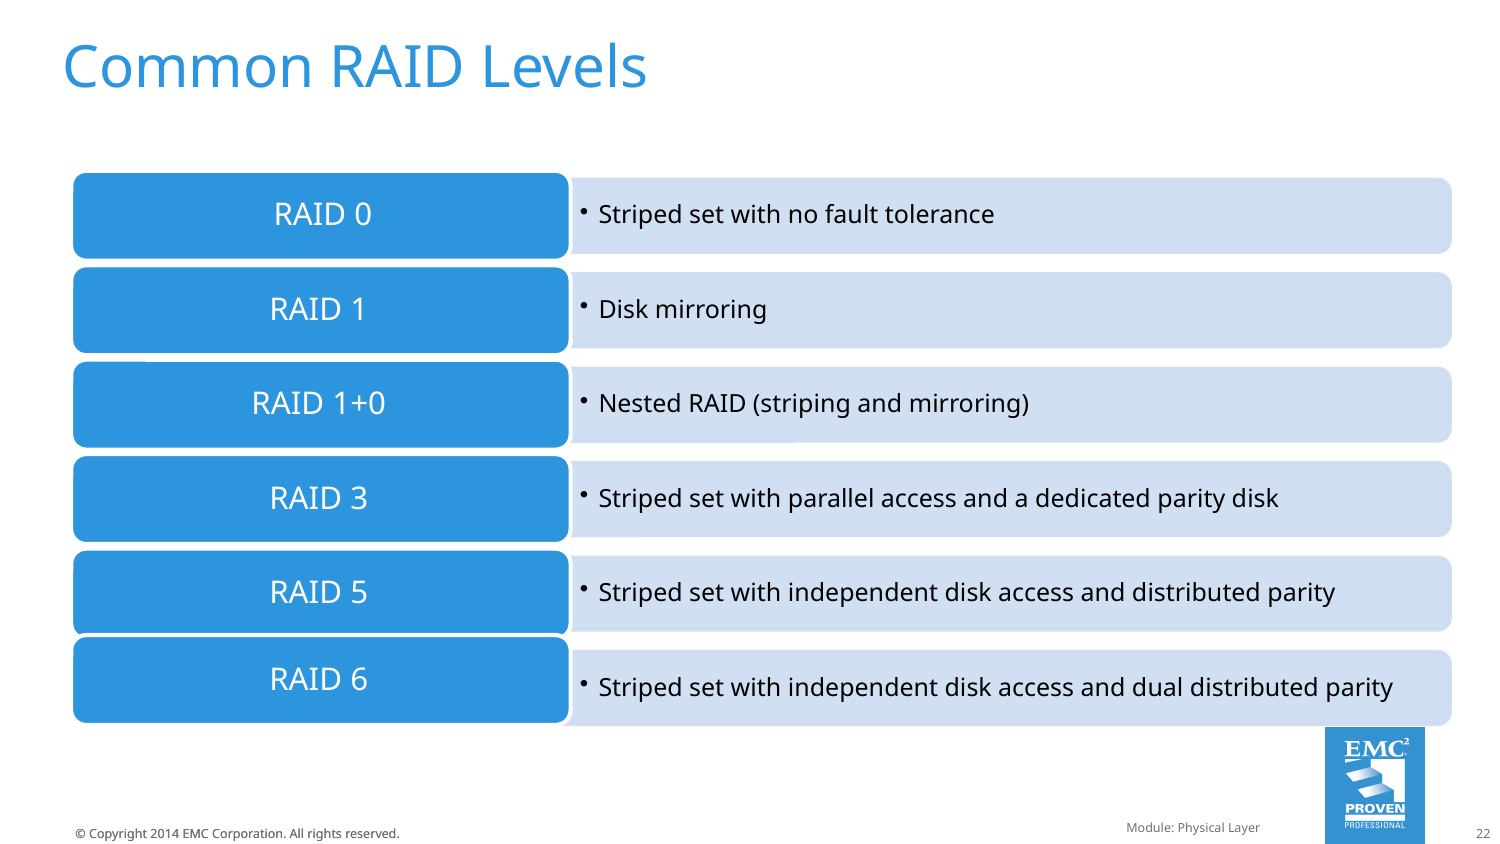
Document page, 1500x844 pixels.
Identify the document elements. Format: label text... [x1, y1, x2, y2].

picture [1325, 727, 1425, 844]
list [61, 162, 1450, 726]
footer Module: Physical Layer [425, 812, 1275, 835]
title Common RAID Levels [62, 37, 1450, 113]
